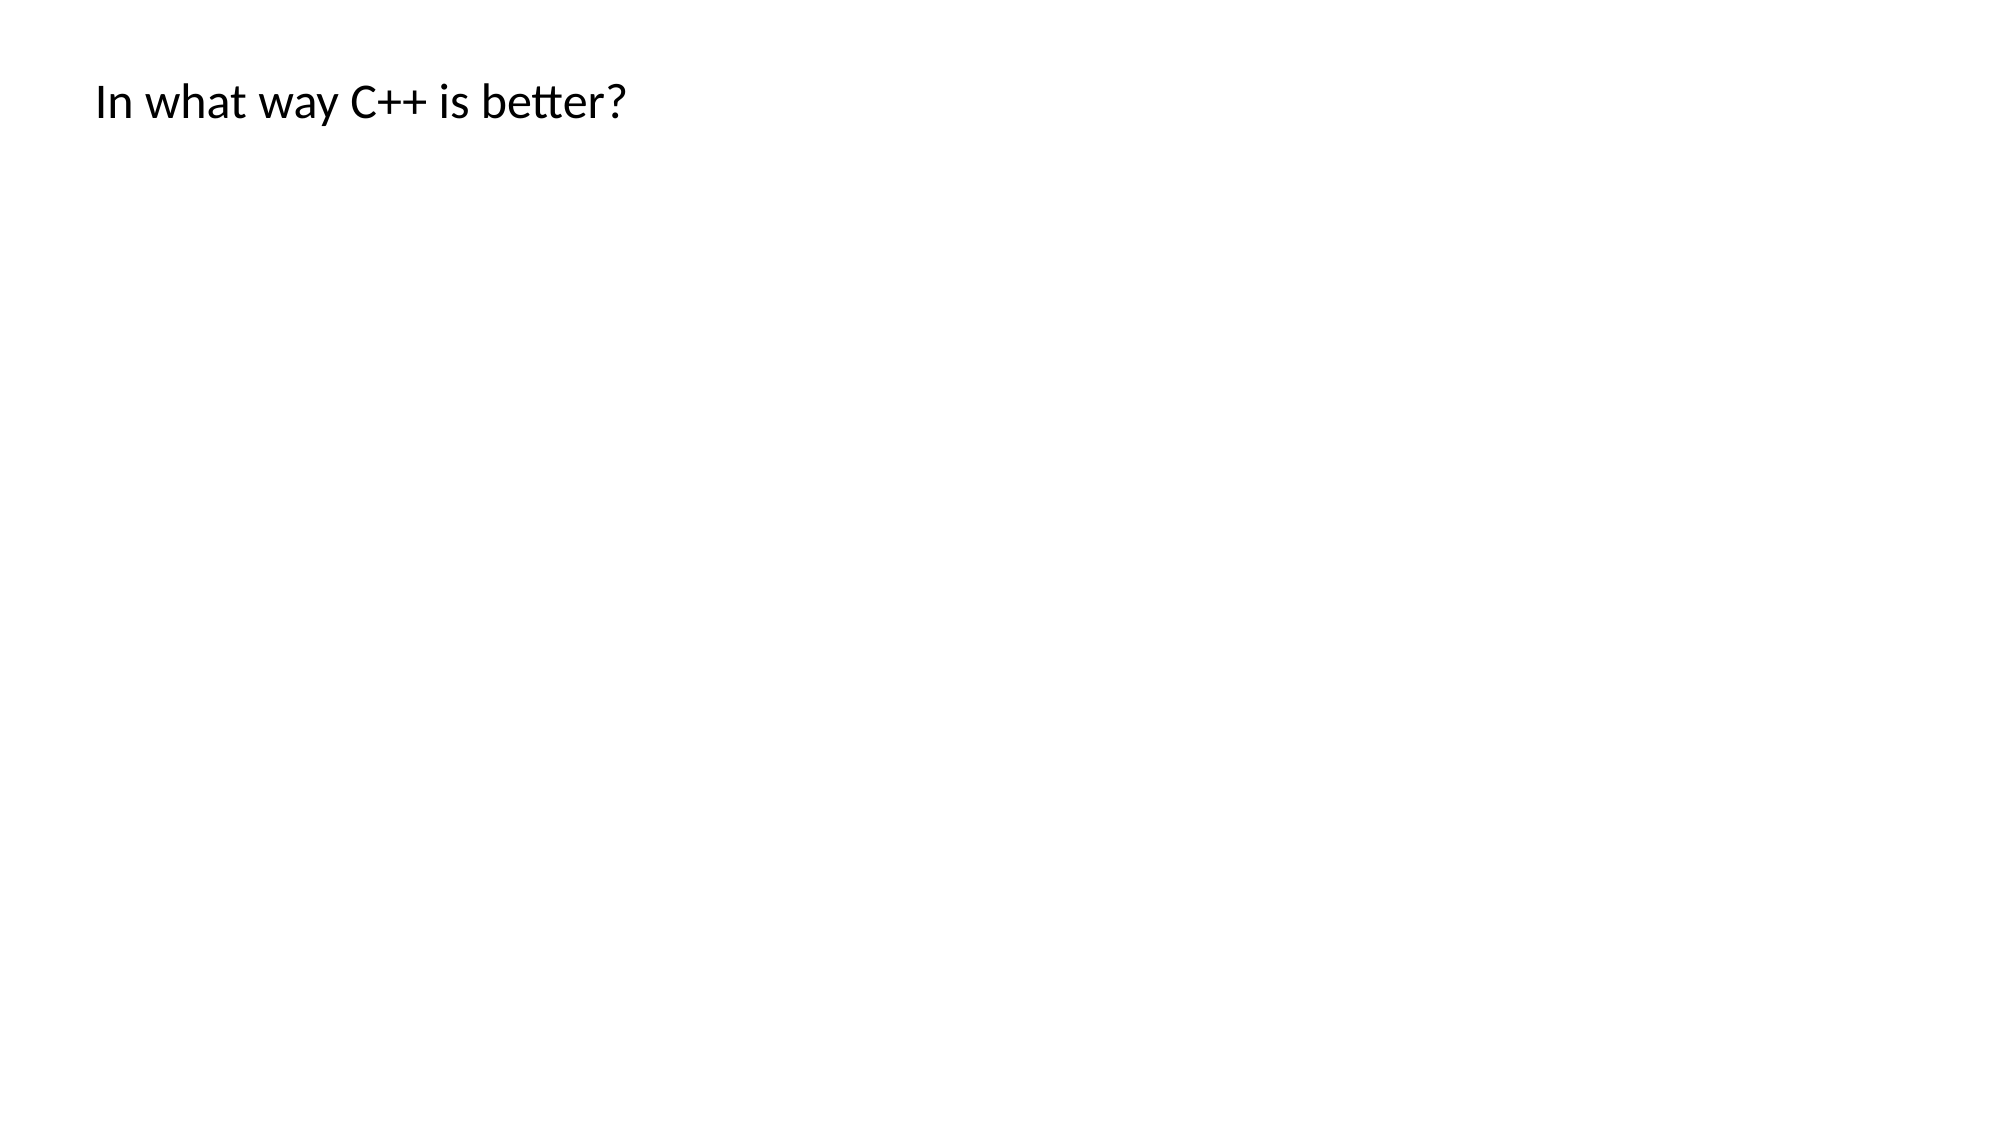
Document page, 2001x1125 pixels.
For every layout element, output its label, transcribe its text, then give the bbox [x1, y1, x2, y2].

text_box In what way C++ is better? [80, 60, 644, 136]
